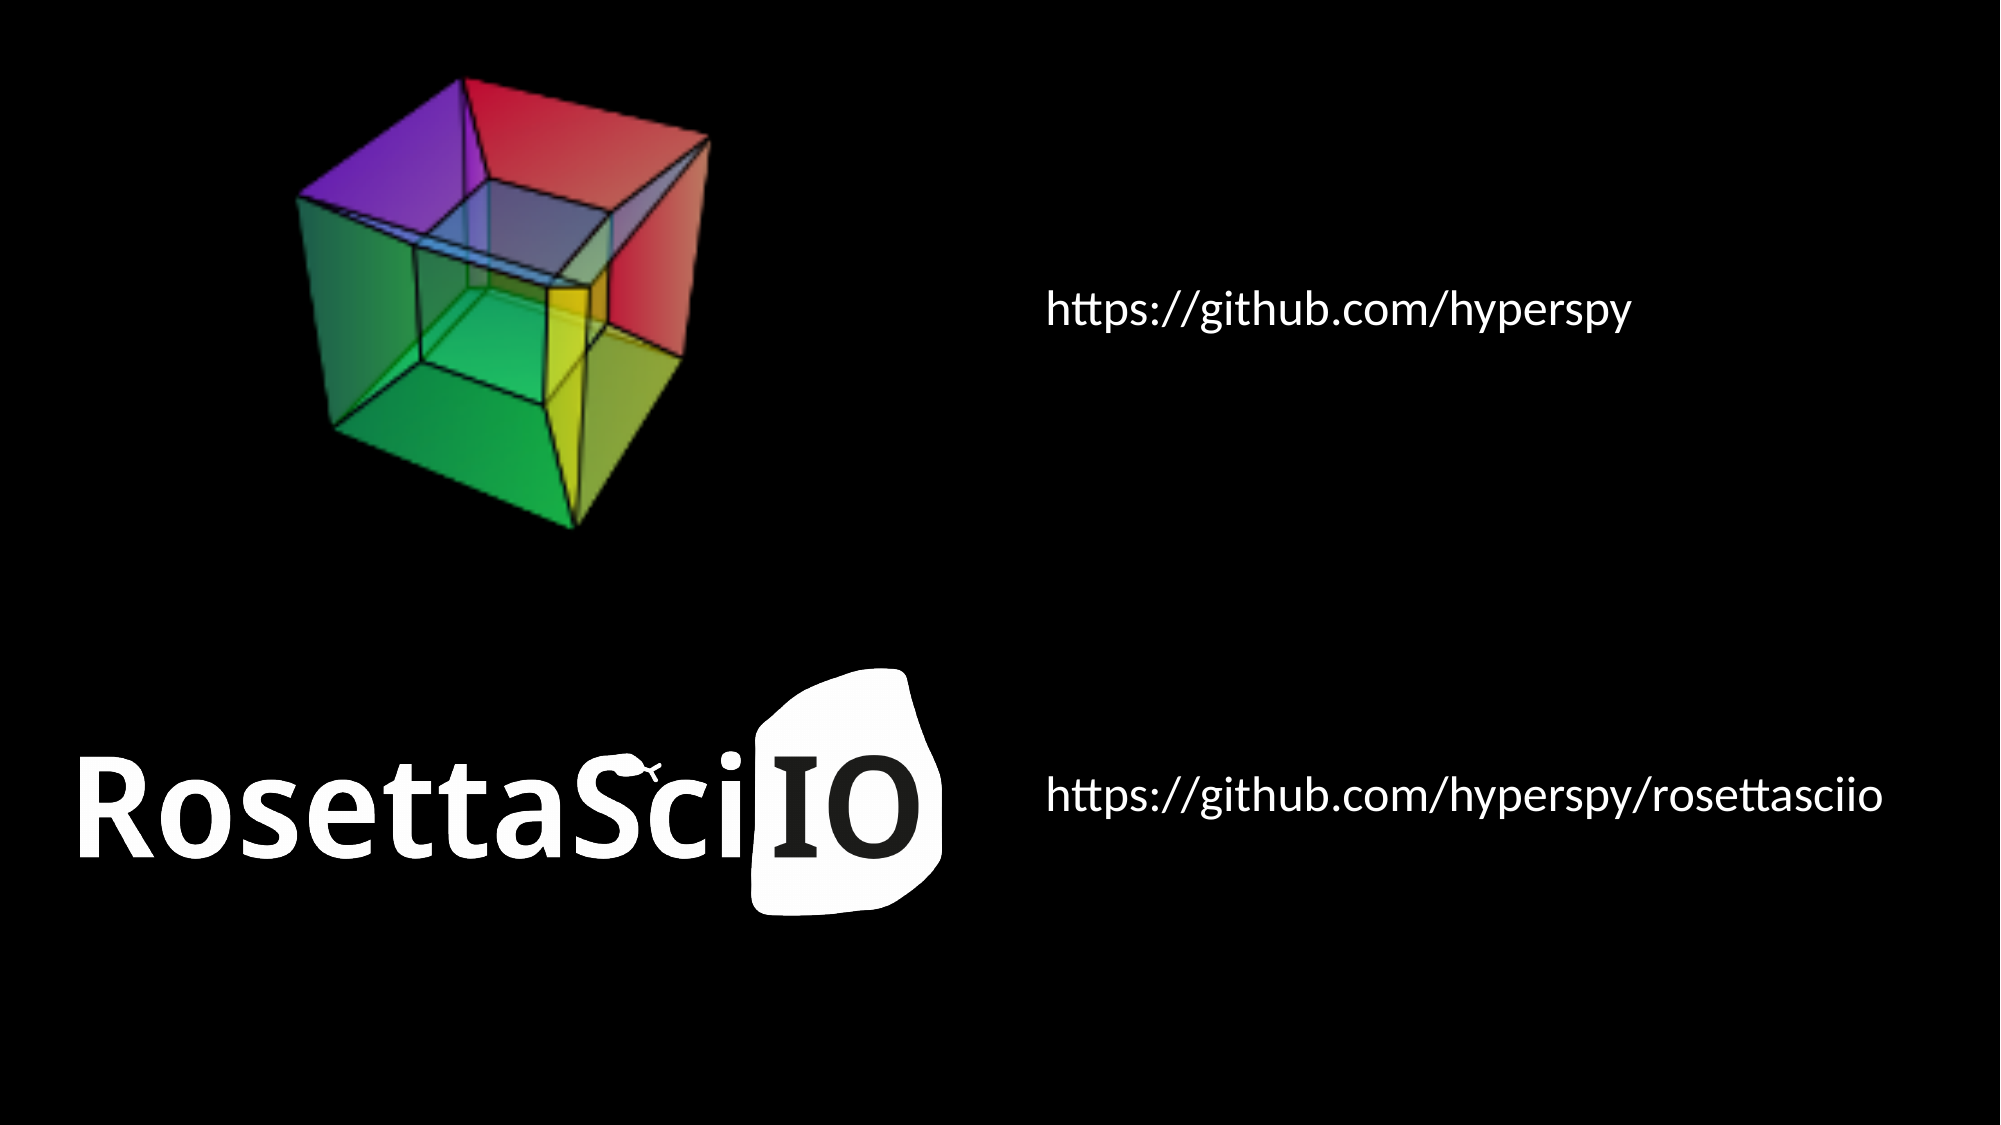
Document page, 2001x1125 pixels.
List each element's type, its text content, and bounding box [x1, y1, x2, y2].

picture [80, 668, 942, 916]
picture [272, 74, 734, 537]
text_box https://github.com/hyperspy [1030, 267, 2000, 343]
text_box https://github.com/hyperspy/rosettasciio [1030, 754, 2000, 829]
